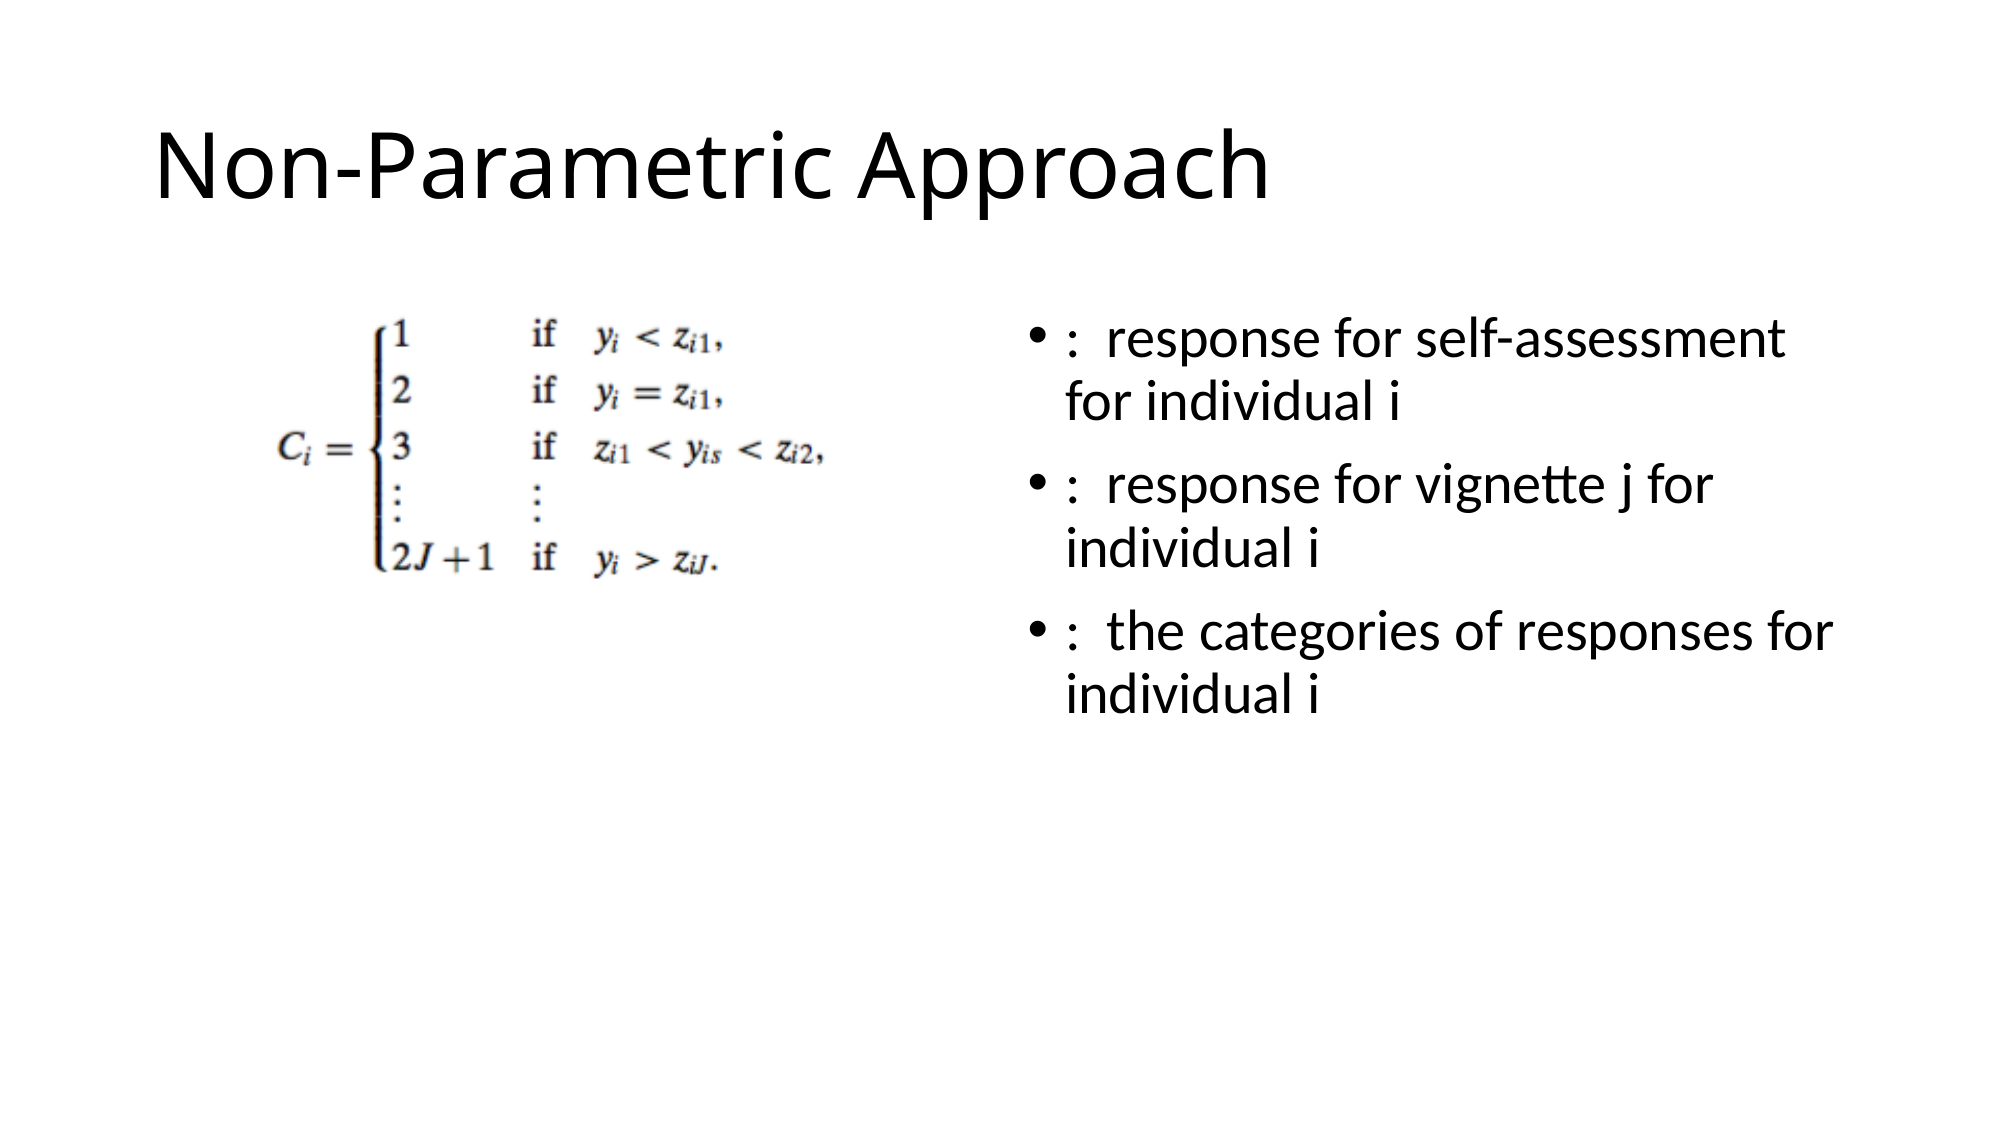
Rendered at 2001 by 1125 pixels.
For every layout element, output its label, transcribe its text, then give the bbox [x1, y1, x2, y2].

title Non-Parametric Approach [137, 59, 1863, 278]
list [232, 299, 906, 606]
